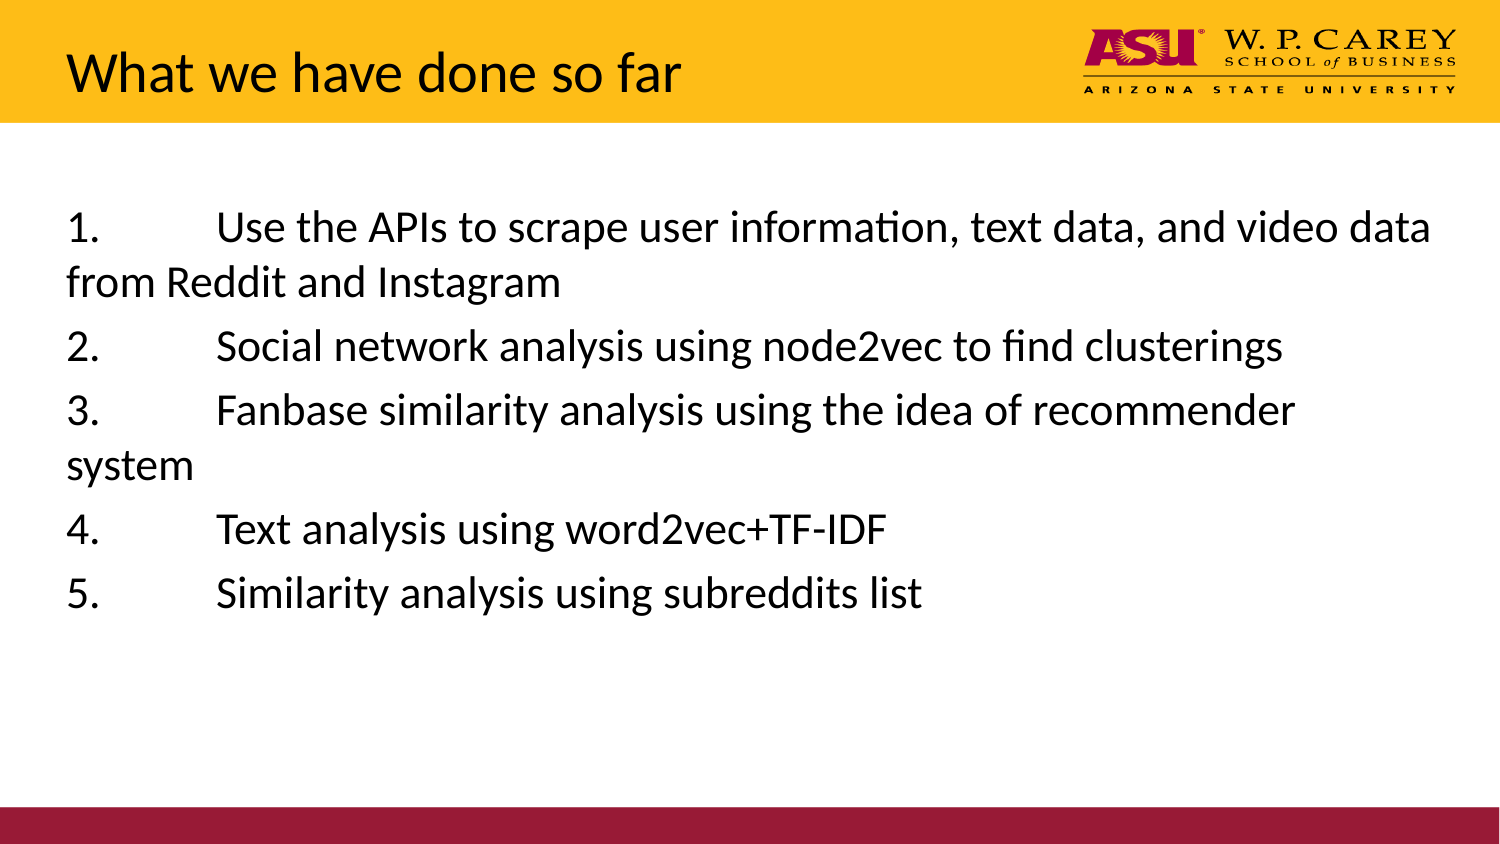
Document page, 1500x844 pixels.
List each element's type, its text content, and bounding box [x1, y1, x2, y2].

title What we have done so far [51, 22, 1449, 116]
picture [0, 0, 1500, 844]
list 1. Use the APIs to scrape user information, text data, and video data from Reddit and Instagram 2. Social network analysis using node2vec to find clusterings 3. Fanbase similarity analysis using the idea of recommender system 4. Text analysis using word2vec+TF-IDF 5. Similarity analysis using subreddits list [51, 189, 1449, 750]
